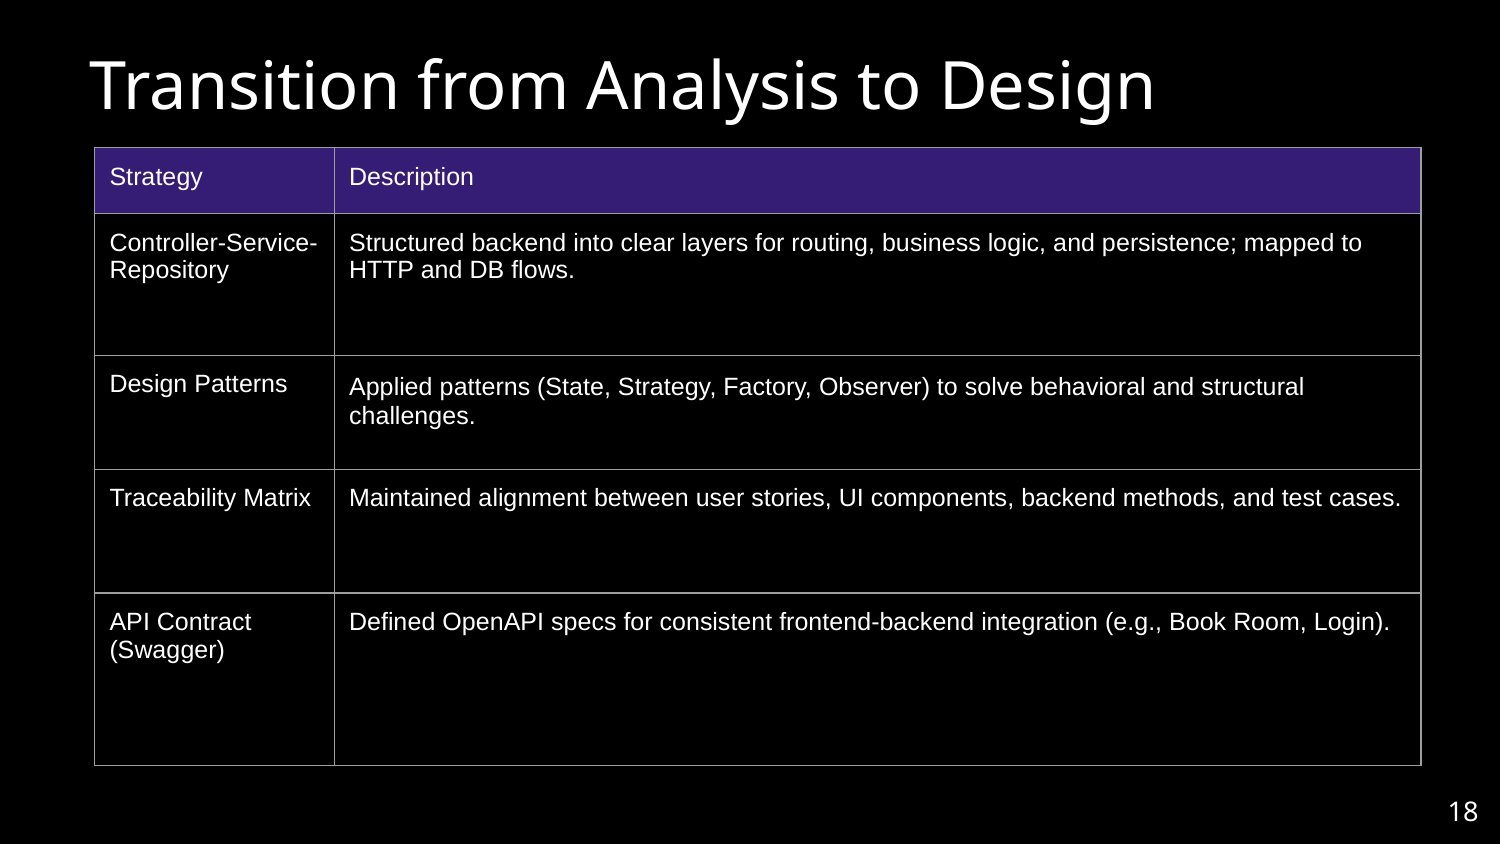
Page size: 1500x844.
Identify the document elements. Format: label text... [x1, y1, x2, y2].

table_cell Traceability Matrix [95, 470, 334, 592]
table_cell Maintained alignment between user stories, UI components, backend methods, and test cases. [335, 470, 1420, 592]
table_cell Design Patterns [95, 356, 334, 469]
table_header Strategy [95, 148, 334, 213]
table_cell API Contract (Swagger) [95, 594, 334, 765]
table_cell Structured backend into clear layers for routing, business logic, and persistence; mapped to HTTP and DB flows. [335, 214, 1420, 355]
title Transition from Analysis to Design [74, 28, 1473, 122]
table_cell Controller-Service-Repository [95, 214, 334, 355]
table_cell Applied patterns (State, Strategy, Factory, Observer) to solve behavioral and structural challenges. [335, 356, 1420, 469]
table_cell Defined OpenAPI specs for consistent frontend-backend integration (e.g., Book Room, Login). [335, 594, 1420, 765]
table_header Description [335, 148, 1420, 213]
slide_number ‹#› [1403, 779, 1494, 844]
